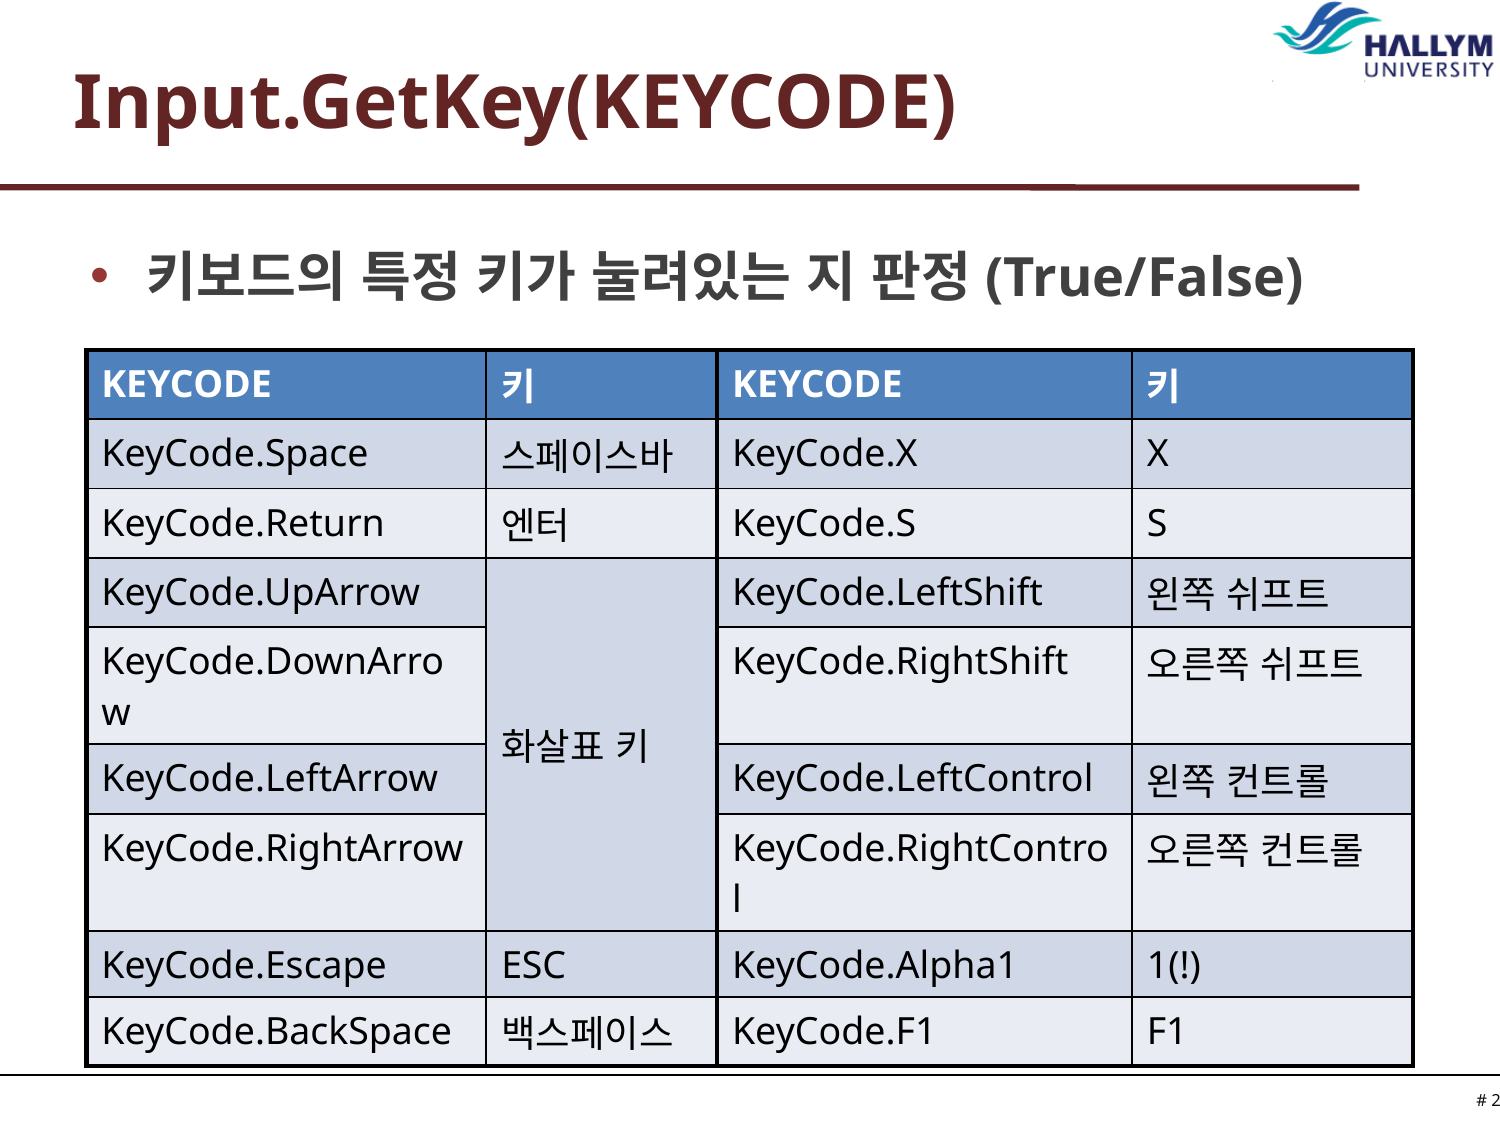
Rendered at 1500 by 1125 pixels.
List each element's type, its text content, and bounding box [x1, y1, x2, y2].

table_header 키 [1133, 352, 1411, 418]
table_cell KeyCode.F1 [719, 998, 1131, 1064]
table_cell S [1133, 489, 1411, 557]
table_cell KeyCode.LeftArrow [89, 745, 485, 813]
table_cell 엔터 [487, 489, 715, 557]
table_cell KeyCode.RightControl [719, 815, 1131, 930]
table_cell 백스페이스 [487, 998, 715, 1064]
table_cell KeyCode.Alpha1 [719, 932, 1131, 996]
table_cell KeyCode.RightShift [719, 628, 1131, 743]
table_cell 왼쪽 쉬프트 [1133, 559, 1411, 626]
table_cell ESC [487, 932, 715, 996]
table_cell KeyCode.S [719, 489, 1131, 557]
table_cell 1(!) [1133, 932, 1411, 996]
table_cell KeyCode.UpArrow [89, 559, 485, 626]
table_header 키 [487, 352, 715, 418]
table_cell KeyCode.BackSpace [89, 998, 485, 1064]
table_cell 오른쪽 컨트롤 [1133, 815, 1411, 930]
table_header KEYCODE [89, 352, 485, 418]
table_cell 스페이스바 [487, 420, 715, 488]
table_cell 화살표 키 [487, 559, 715, 930]
title Input.GetKey(KEYCODE) [44, 33, 1395, 164]
table_cell 왼쪽 컨트롤 [1133, 745, 1411, 813]
picture [1269, 0, 1500, 82]
table_header KEYCODE [719, 352, 1131, 418]
table_cell 오른쪽 쉬프트 [1133, 628, 1411, 743]
table_cell KeyCode.DownArrow [89, 628, 485, 743]
list 키보드의 특정 키가 눌려있는 지 판정(True/False) [75, 234, 1425, 1032]
table_cell X [1133, 420, 1411, 488]
table_cell F1 [1133, 998, 1411, 1064]
table_cell KeyCode.Escape [89, 932, 485, 996]
table_cell KeyCode.Space [89, 420, 485, 488]
table_cell KeyCode.Return [89, 489, 485, 557]
table_cell KeyCode.RightArrow [89, 815, 485, 930]
table_cell KeyCode.LeftControl [719, 745, 1131, 813]
table_cell KeyCode.LeftShift [719, 559, 1131, 626]
table_cell KeyCode.X [719, 420, 1131, 488]
